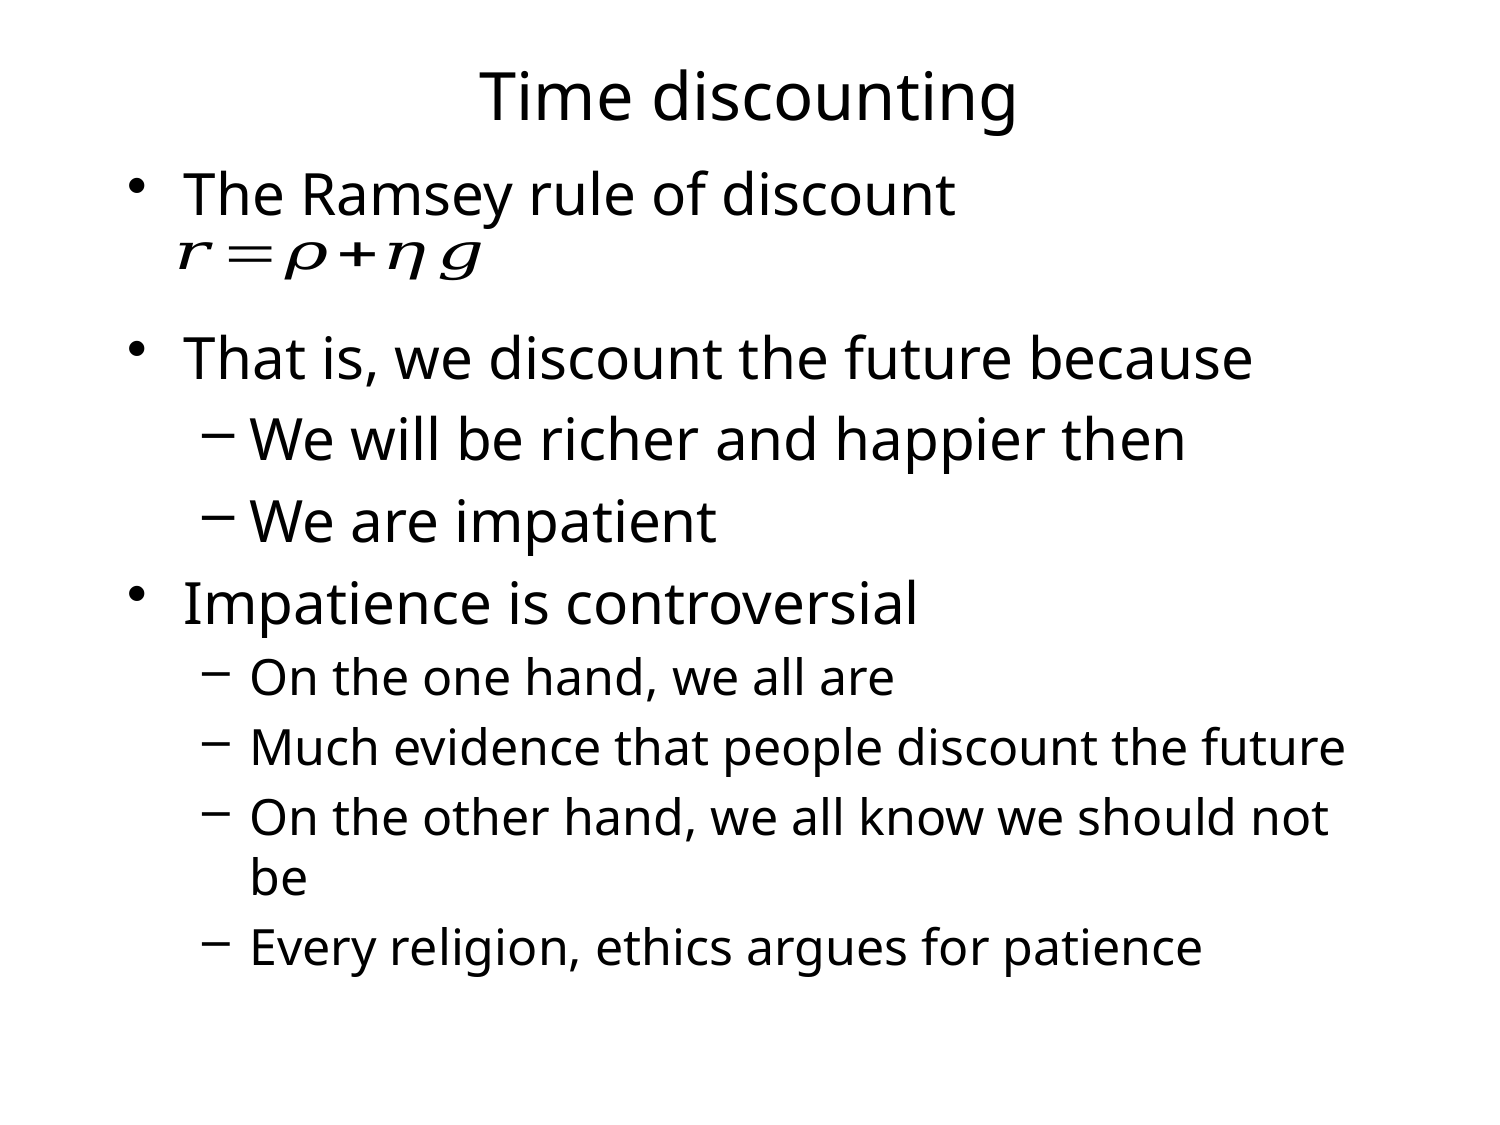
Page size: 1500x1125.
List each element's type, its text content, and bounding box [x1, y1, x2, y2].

list The Ramsey rule of discount That is, we discount the future because We will be richer and happier then We are impatient Impatience is controversial On the one hand, we all are Much evidence that people discount the future On the other hand, we all know we should not be Every religion, ethics argues for patience [112, 149, 1388, 1063]
title Time discounting [112, 0, 1388, 149]
